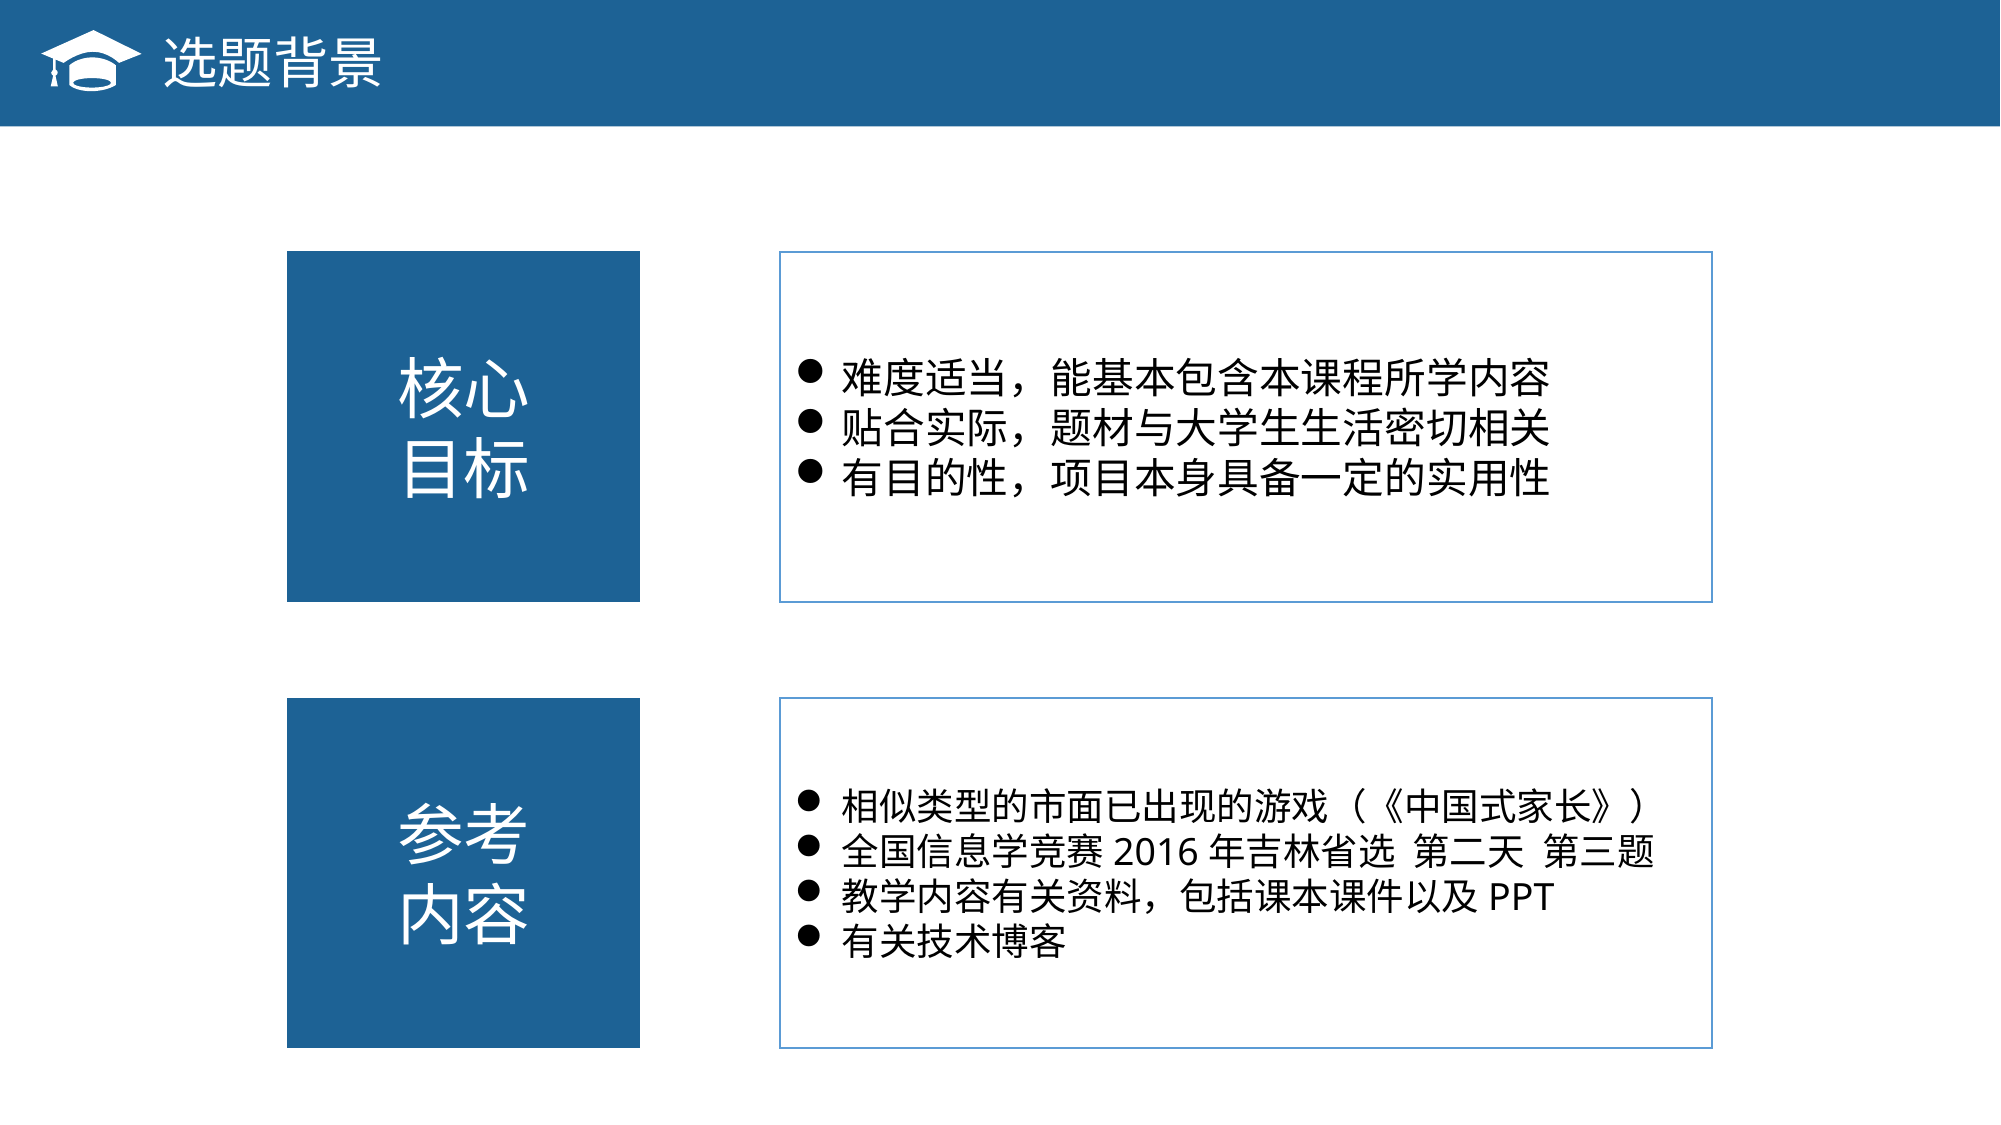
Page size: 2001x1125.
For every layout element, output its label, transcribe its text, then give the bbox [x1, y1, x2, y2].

text_box 相似类型的市面已出现的游戏（《中国式家长》） 全国信息学竞赛2016年吉林省选 第二天 第三题 教学内容有关资料，包括课本课件以及PPT 有关技术博客 [779, 697, 1713, 1049]
text_box 参考 内容 [287, 698, 640, 1048]
text_box [0, 0, 2000, 128]
text_box [41, 30, 142, 87]
text_box 核心 目标 [287, 251, 640, 602]
text_box [69, 57, 116, 92]
text_box 选题背景 [147, 20, 780, 102]
text_box 难度适当，能基本包含本课程所学内容 贴合实际，题材与大学生生活密切相关 有目的性，项目本身具备一定的实用性 [779, 251, 1713, 603]
